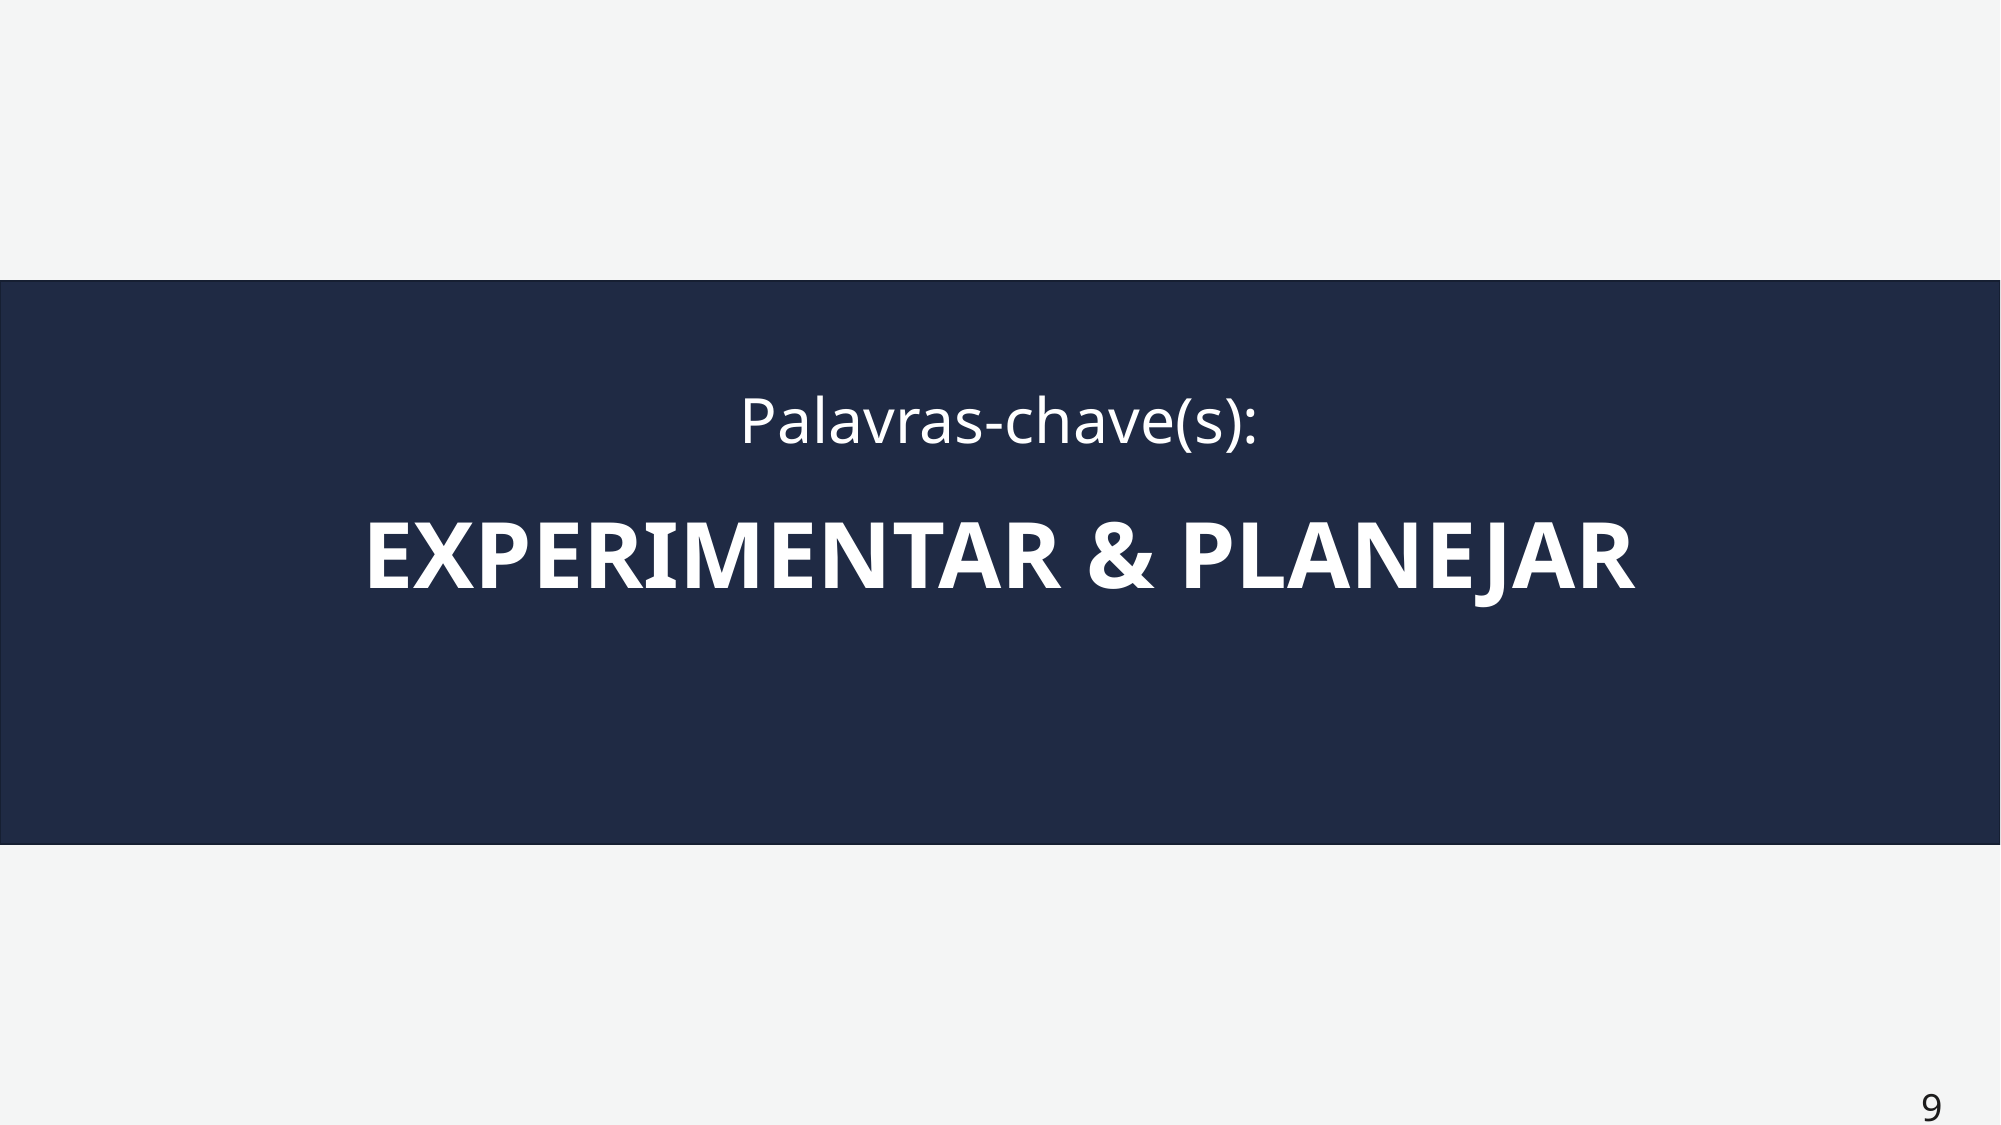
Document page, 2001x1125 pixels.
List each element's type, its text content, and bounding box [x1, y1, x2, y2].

text_box Palavras-chave(s): [377, 354, 1623, 494]
list EXPERIMENTAR & PLANEJAR [241, 505, 1759, 644]
slide_number 9 [1906, 1076, 2000, 1109]
